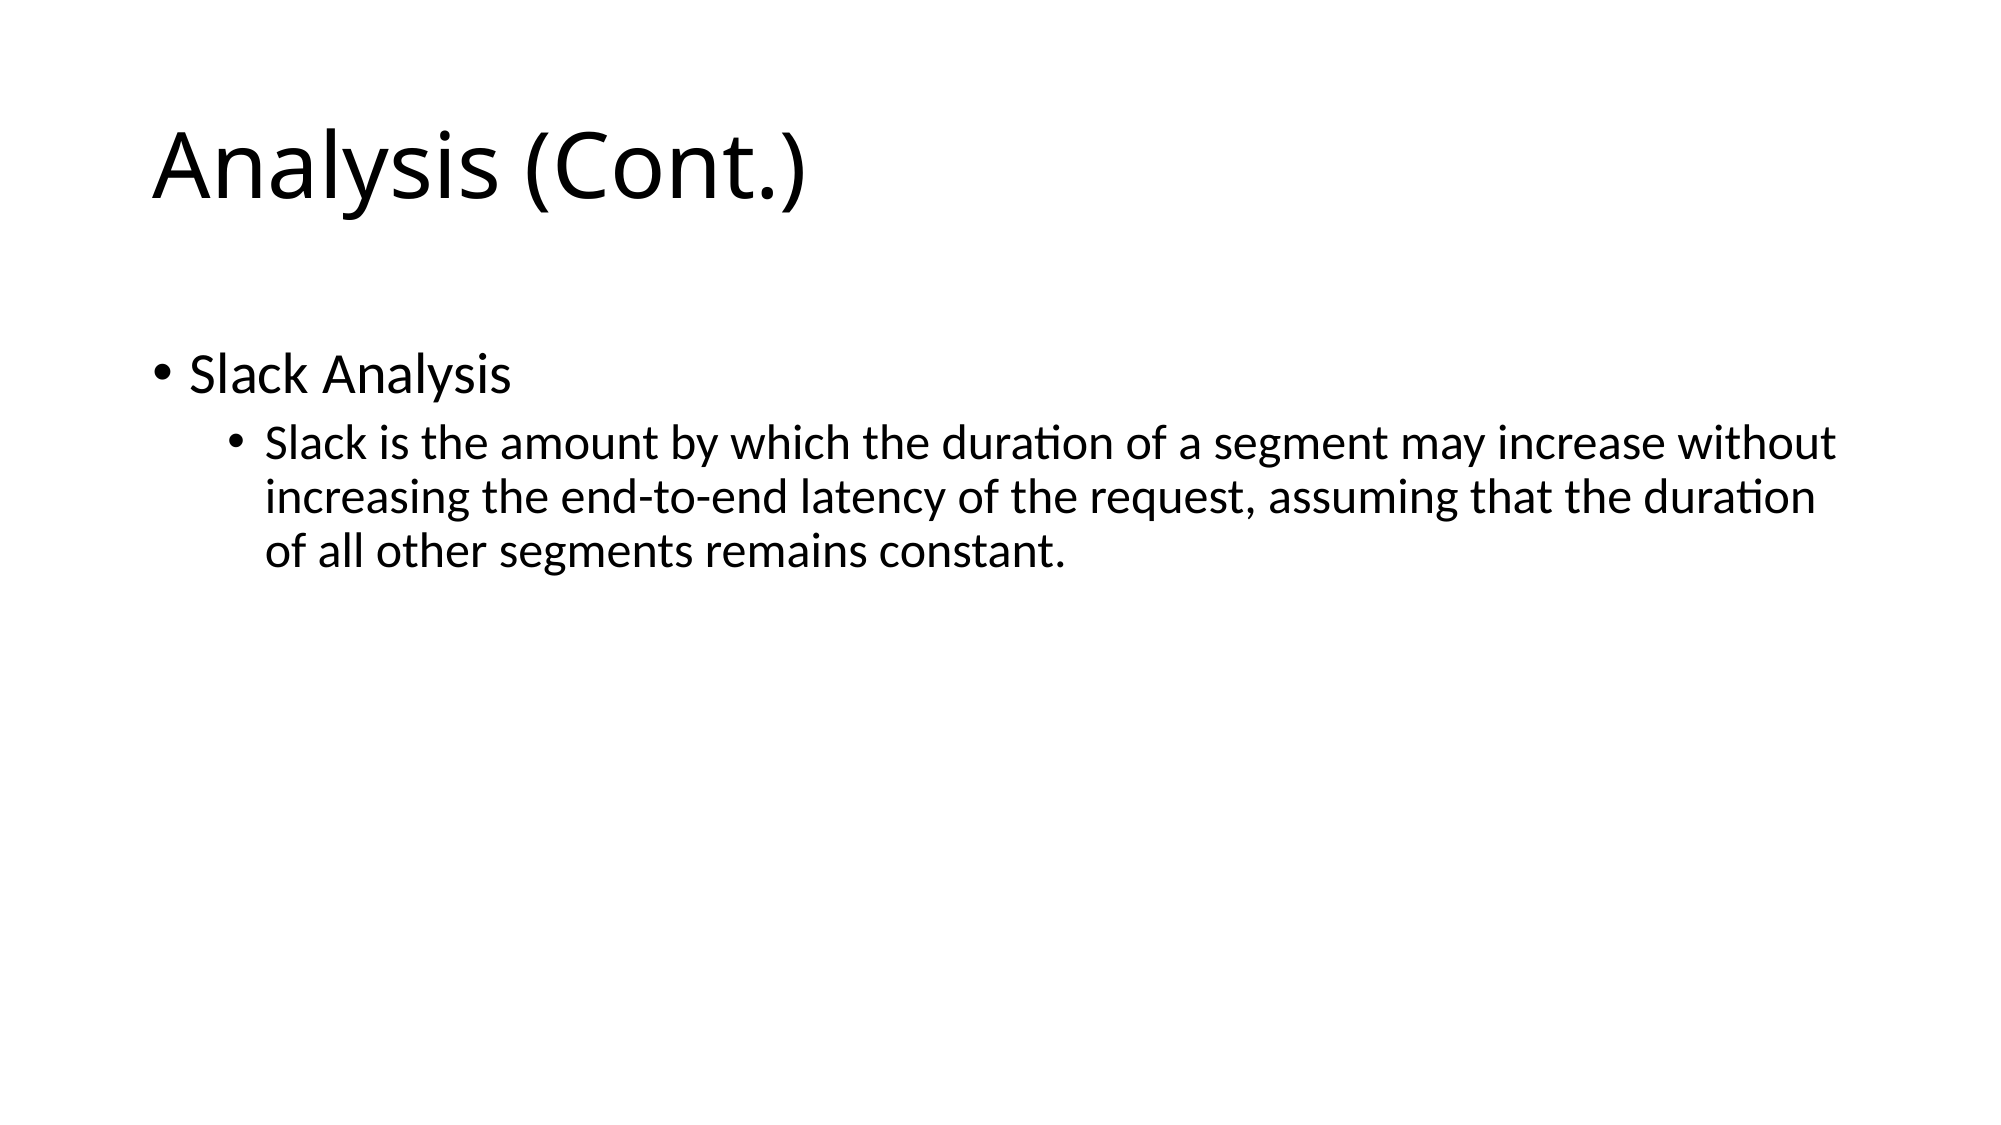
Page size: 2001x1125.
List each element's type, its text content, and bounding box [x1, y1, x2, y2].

title Analysis (Cont.) [137, 59, 1863, 278]
list Slack Analysis Slack is the amount by which the duration of a segment may increase without increasing the end-to-end latency of the request, assuming that the duration of all other segments remains constant. [137, 335, 1863, 1050]
